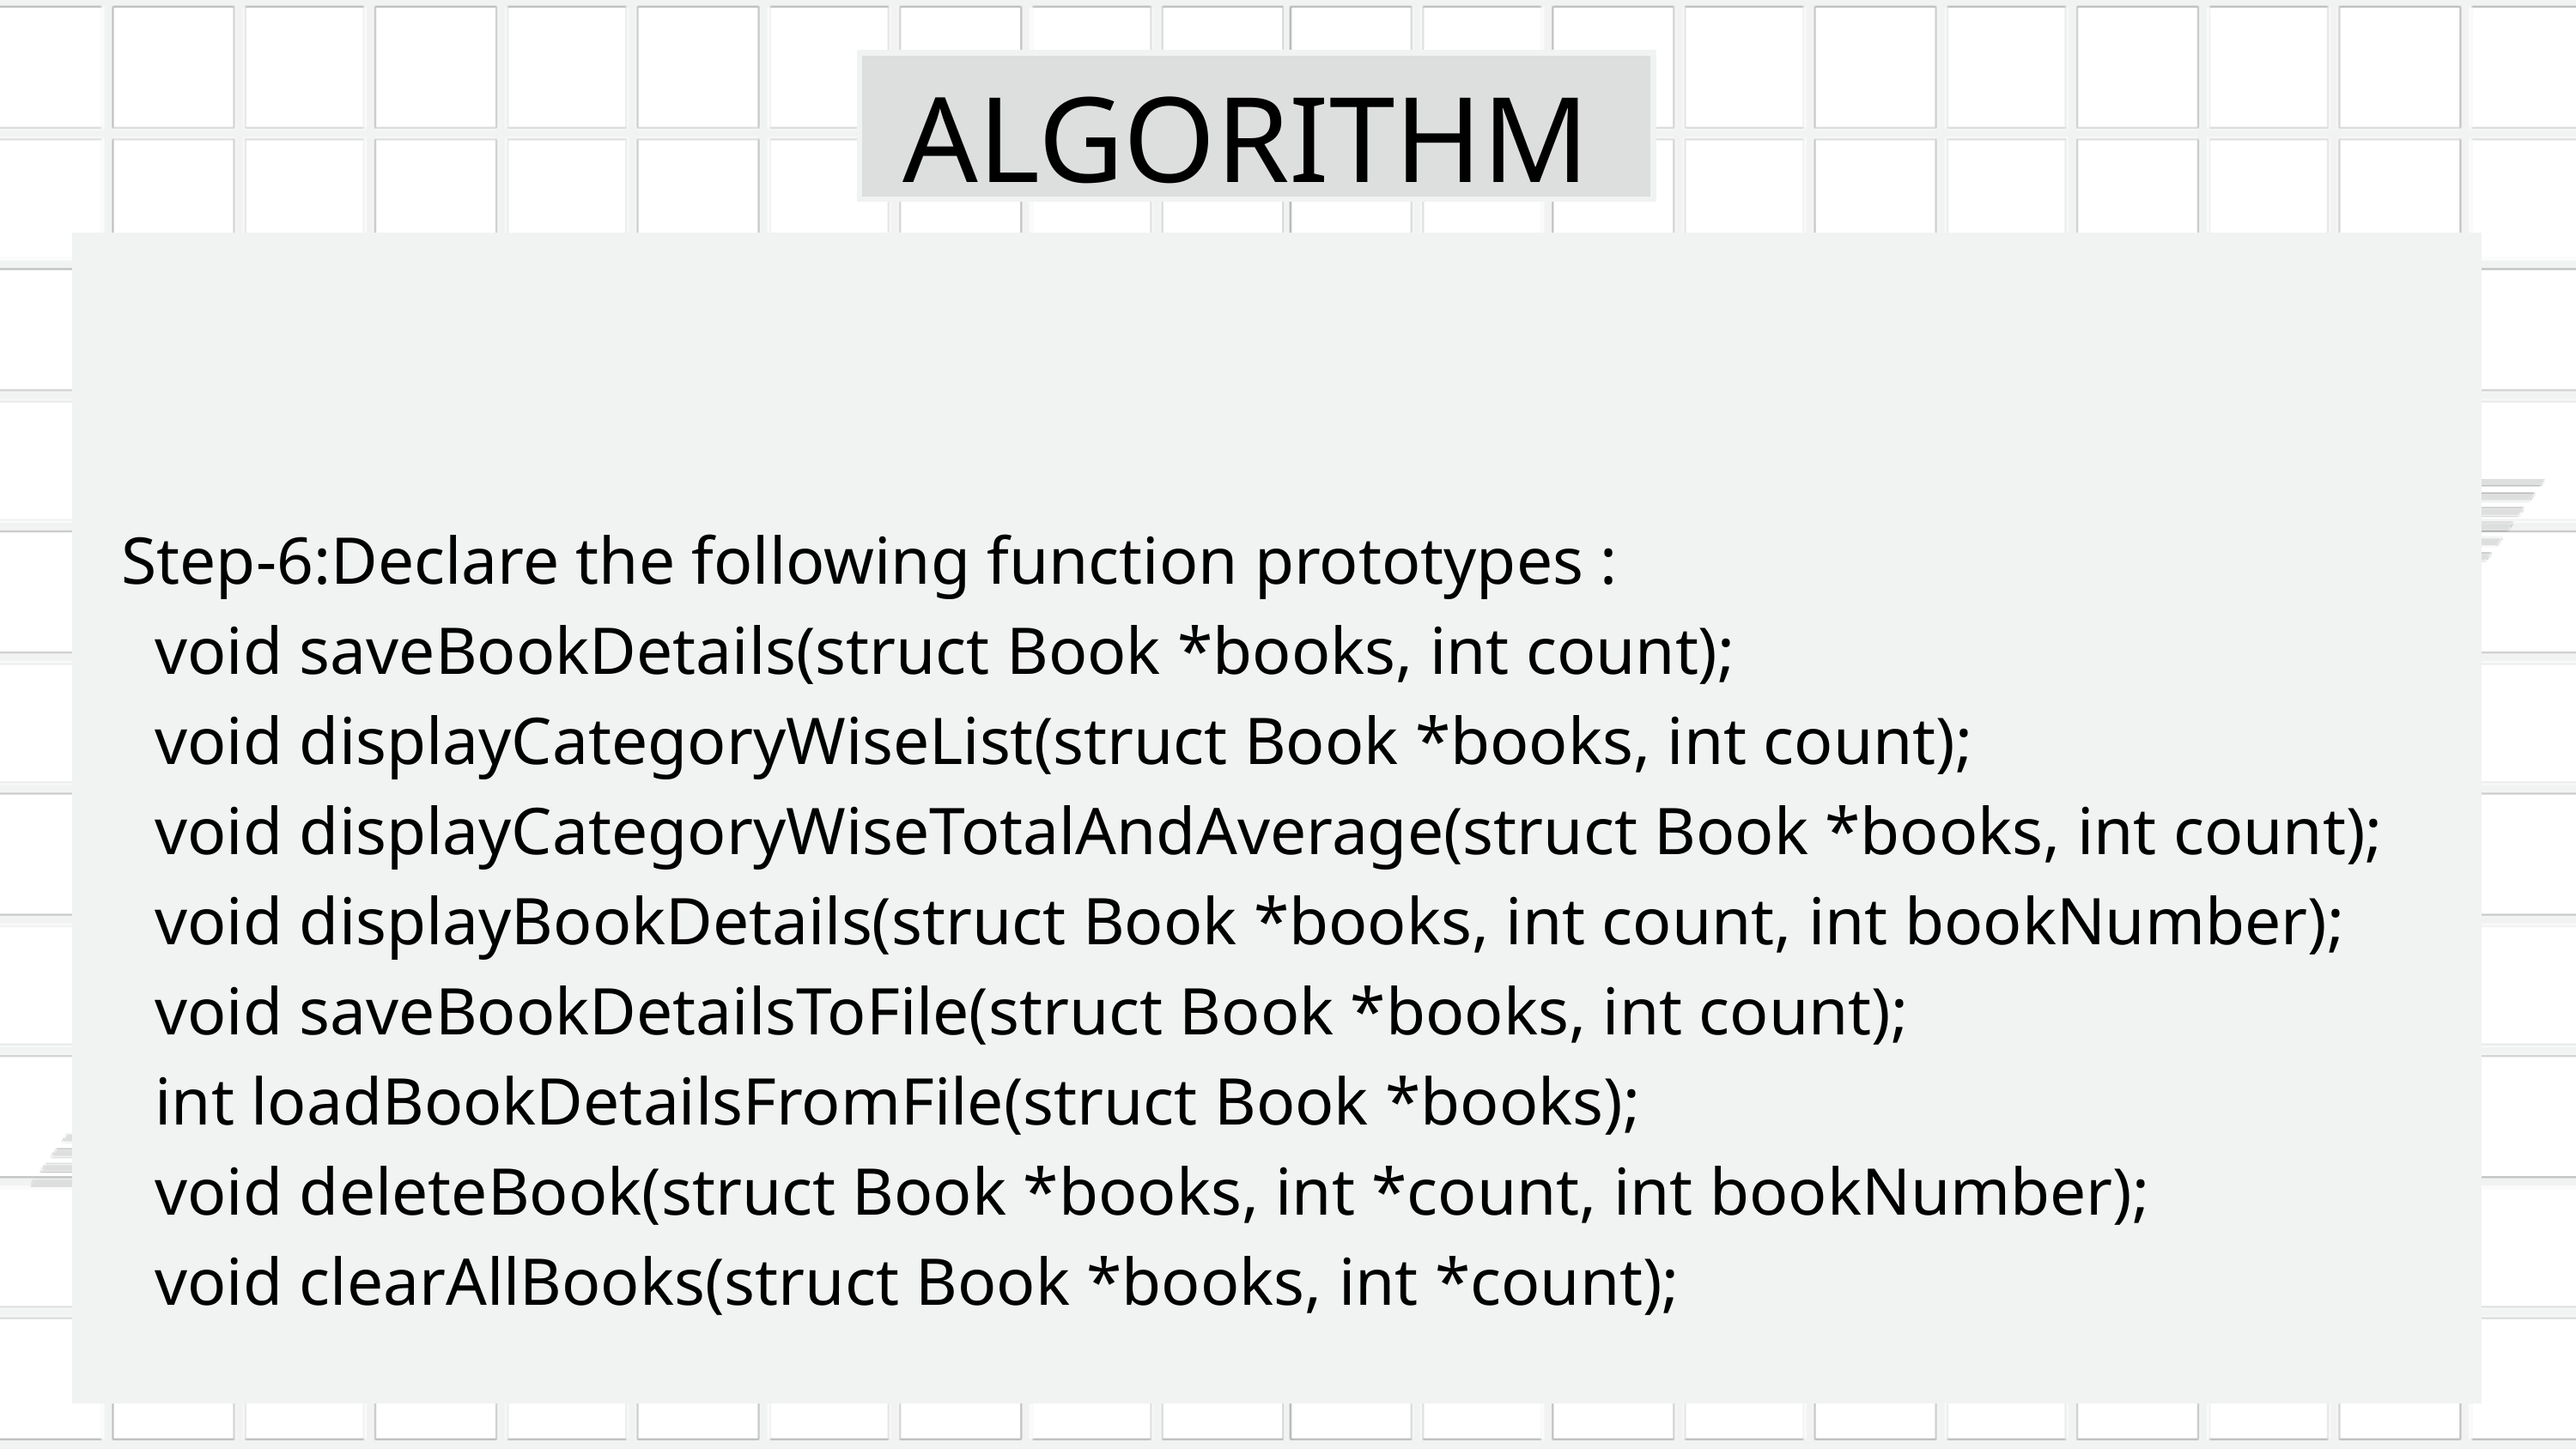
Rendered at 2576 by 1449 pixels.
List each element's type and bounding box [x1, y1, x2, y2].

text_box [0, 0, 2576, 1449]
text_box [859, 52, 1654, 200]
text_box [72, 233, 2482, 1404]
